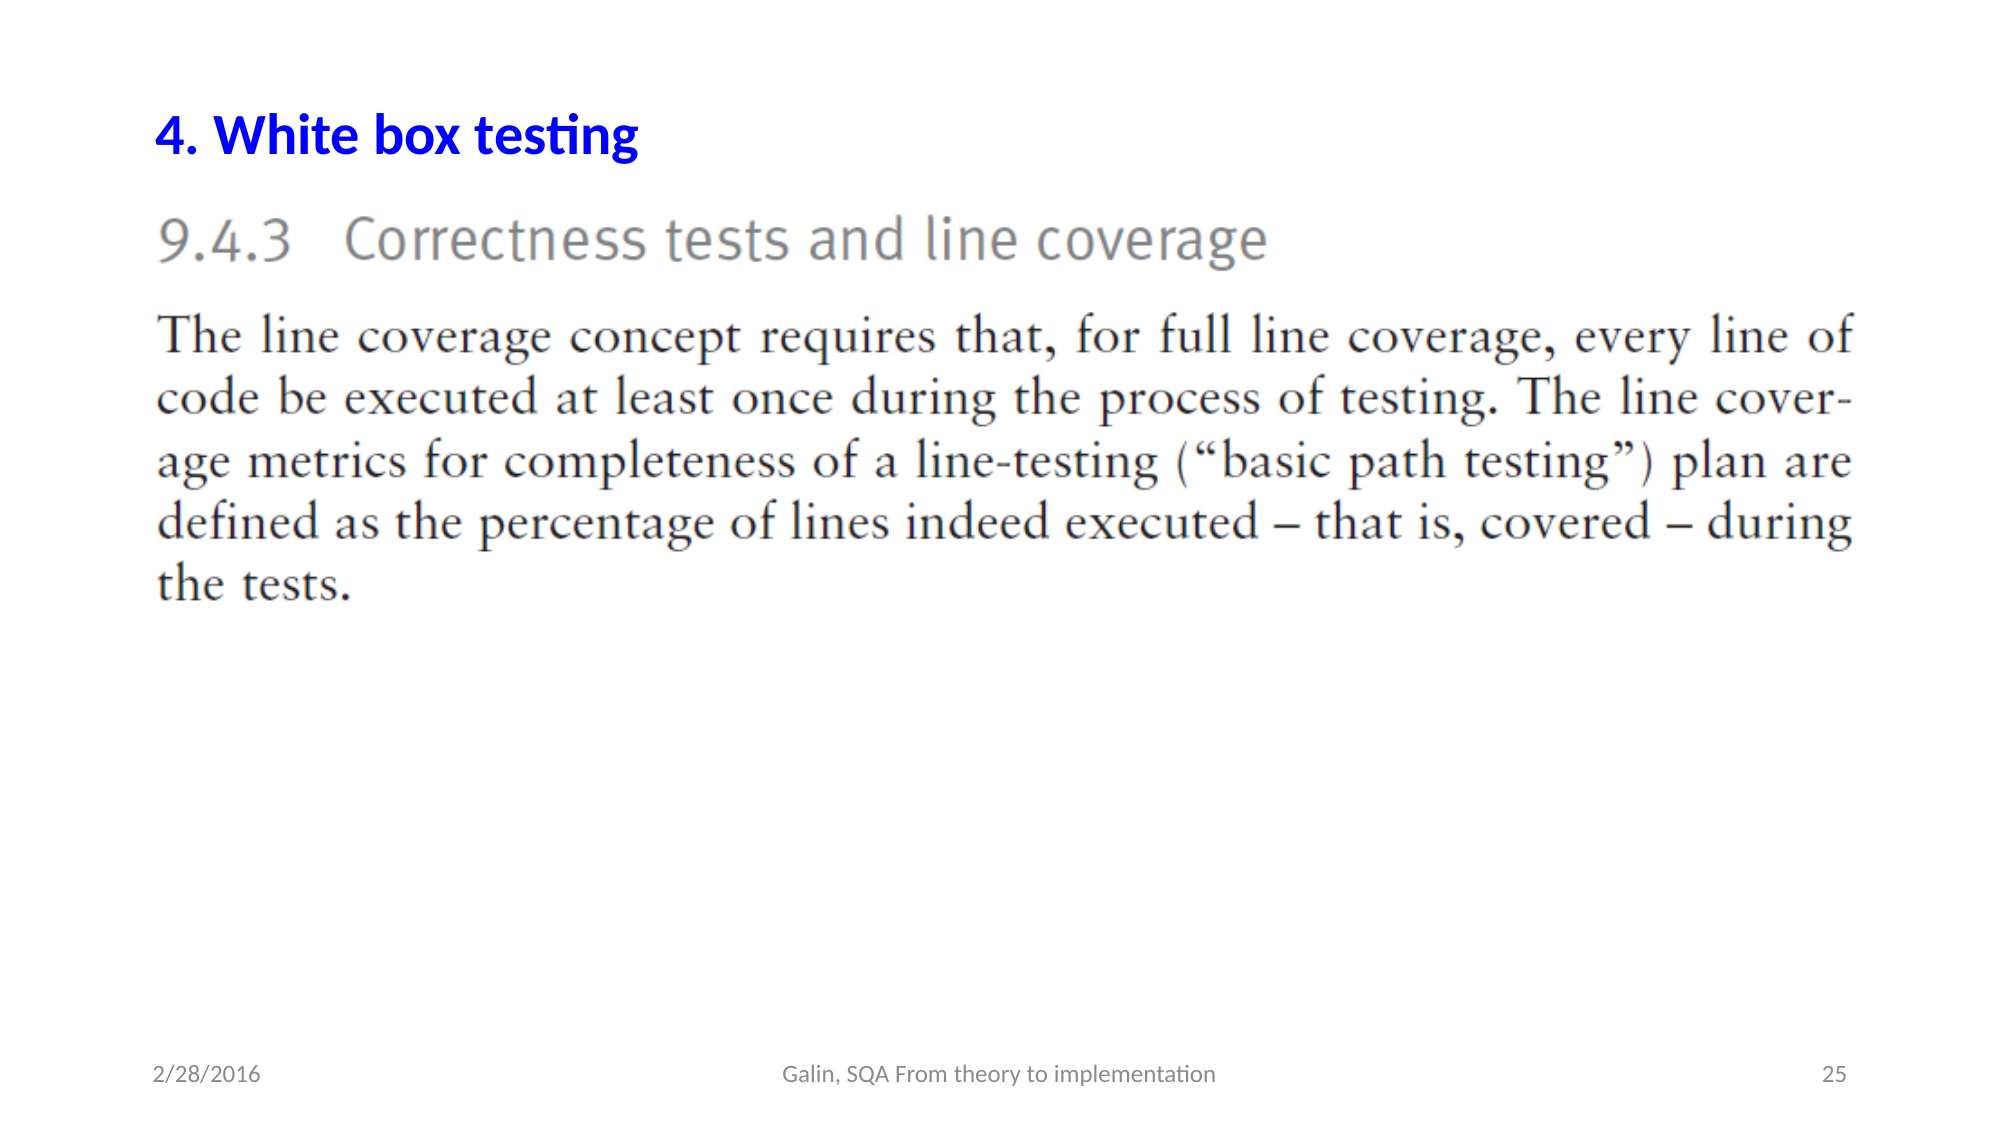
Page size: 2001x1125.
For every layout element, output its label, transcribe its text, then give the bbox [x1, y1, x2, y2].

footer Galin, SQA From theory to implementation [662, 1042, 1338, 1103]
text_box 4. White box testing [154, 96, 1940, 167]
slide_number 25 [1412, 1042, 1863, 1103]
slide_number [137, 1042, 588, 1103]
picture [137, 206, 1906, 617]
